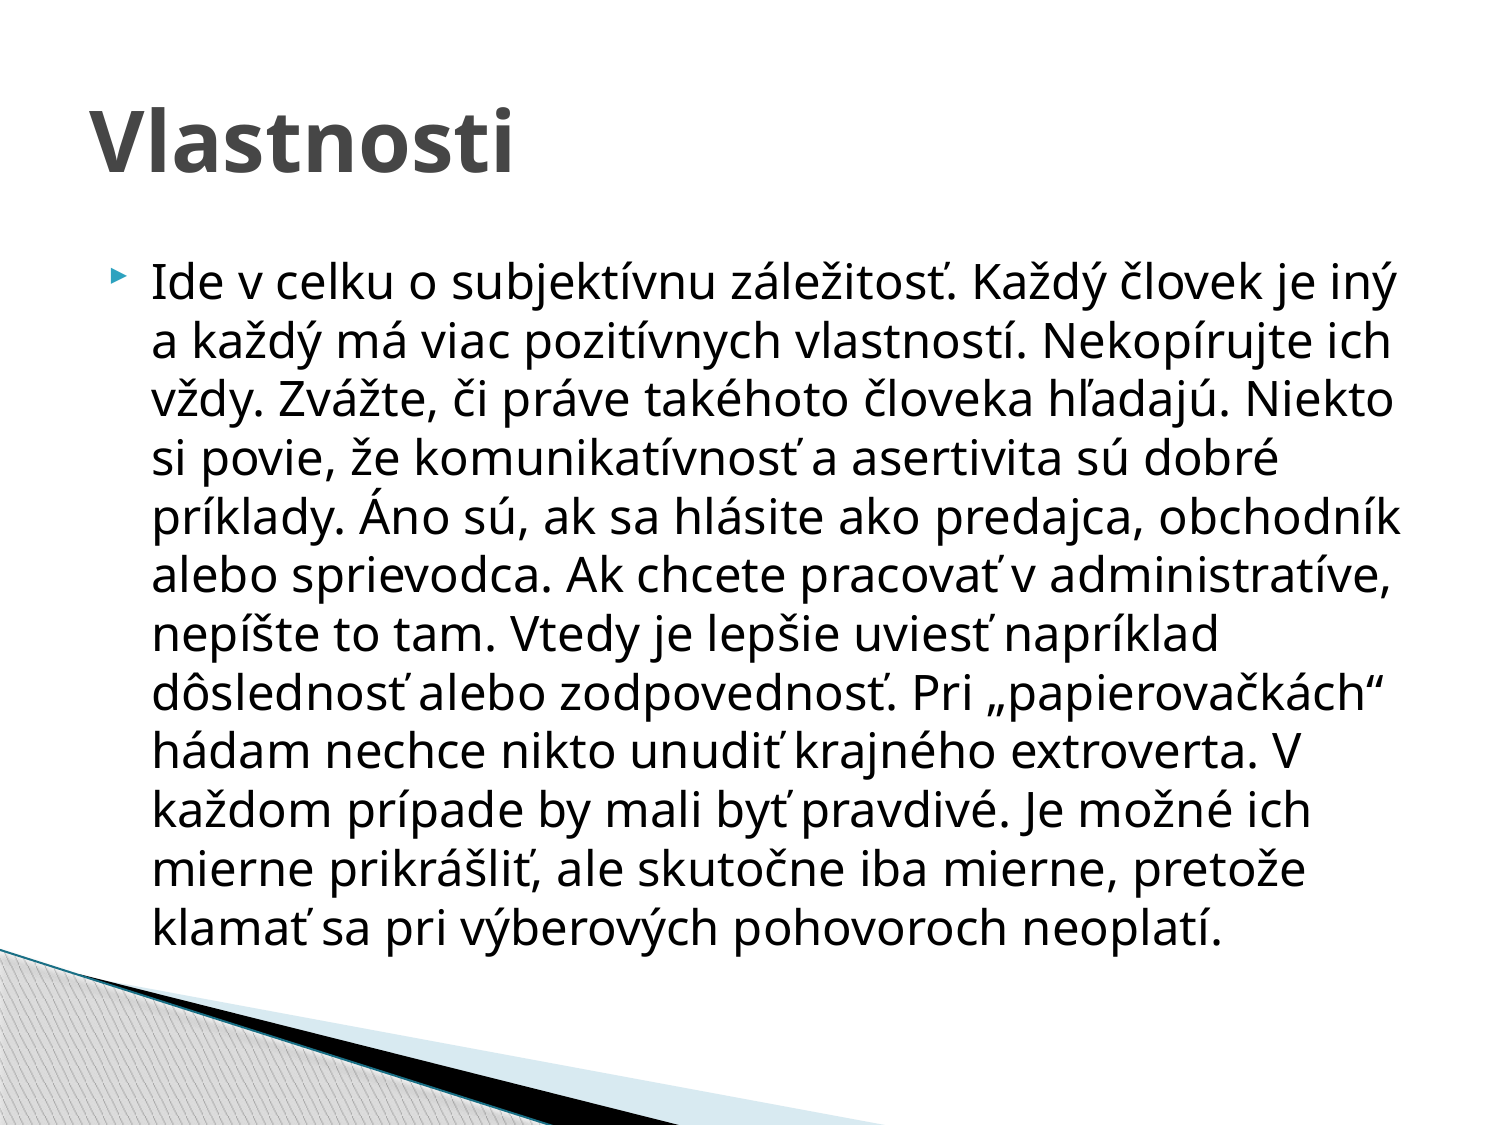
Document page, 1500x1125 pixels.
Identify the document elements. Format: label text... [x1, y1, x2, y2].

title Vlastnosti [75, 45, 1425, 233]
list Ide v celku o subjektívnu záležitosť. Každý človek je iný a každý má viac pozitívnych vlastností. Nekopírujte ich vždy. Zvážte, či práve takéhoto človeka hľadajú. Niekto si povie, že komunikatívnosť a asertivita sú dobré príklady. Áno sú, ak sa hlásite ako predajca, obchodník alebo sprievodca. Ak chcete pracovať v administratíve, nepíšte to tam. Vtedy je lepšie uviesť napríklad dôslednosť alebo zodpovednosť. Pri „papierovačkách“ hádam nechce nikto unudiť krajného extroverta. V každom prípade by mali byť pravdivé. Je možné ich mierne prikrášliť, ale skutočne iba mierne, pretože klamať sa pri výberových pohovoroch neoplatí. [75, 243, 1425, 986]
